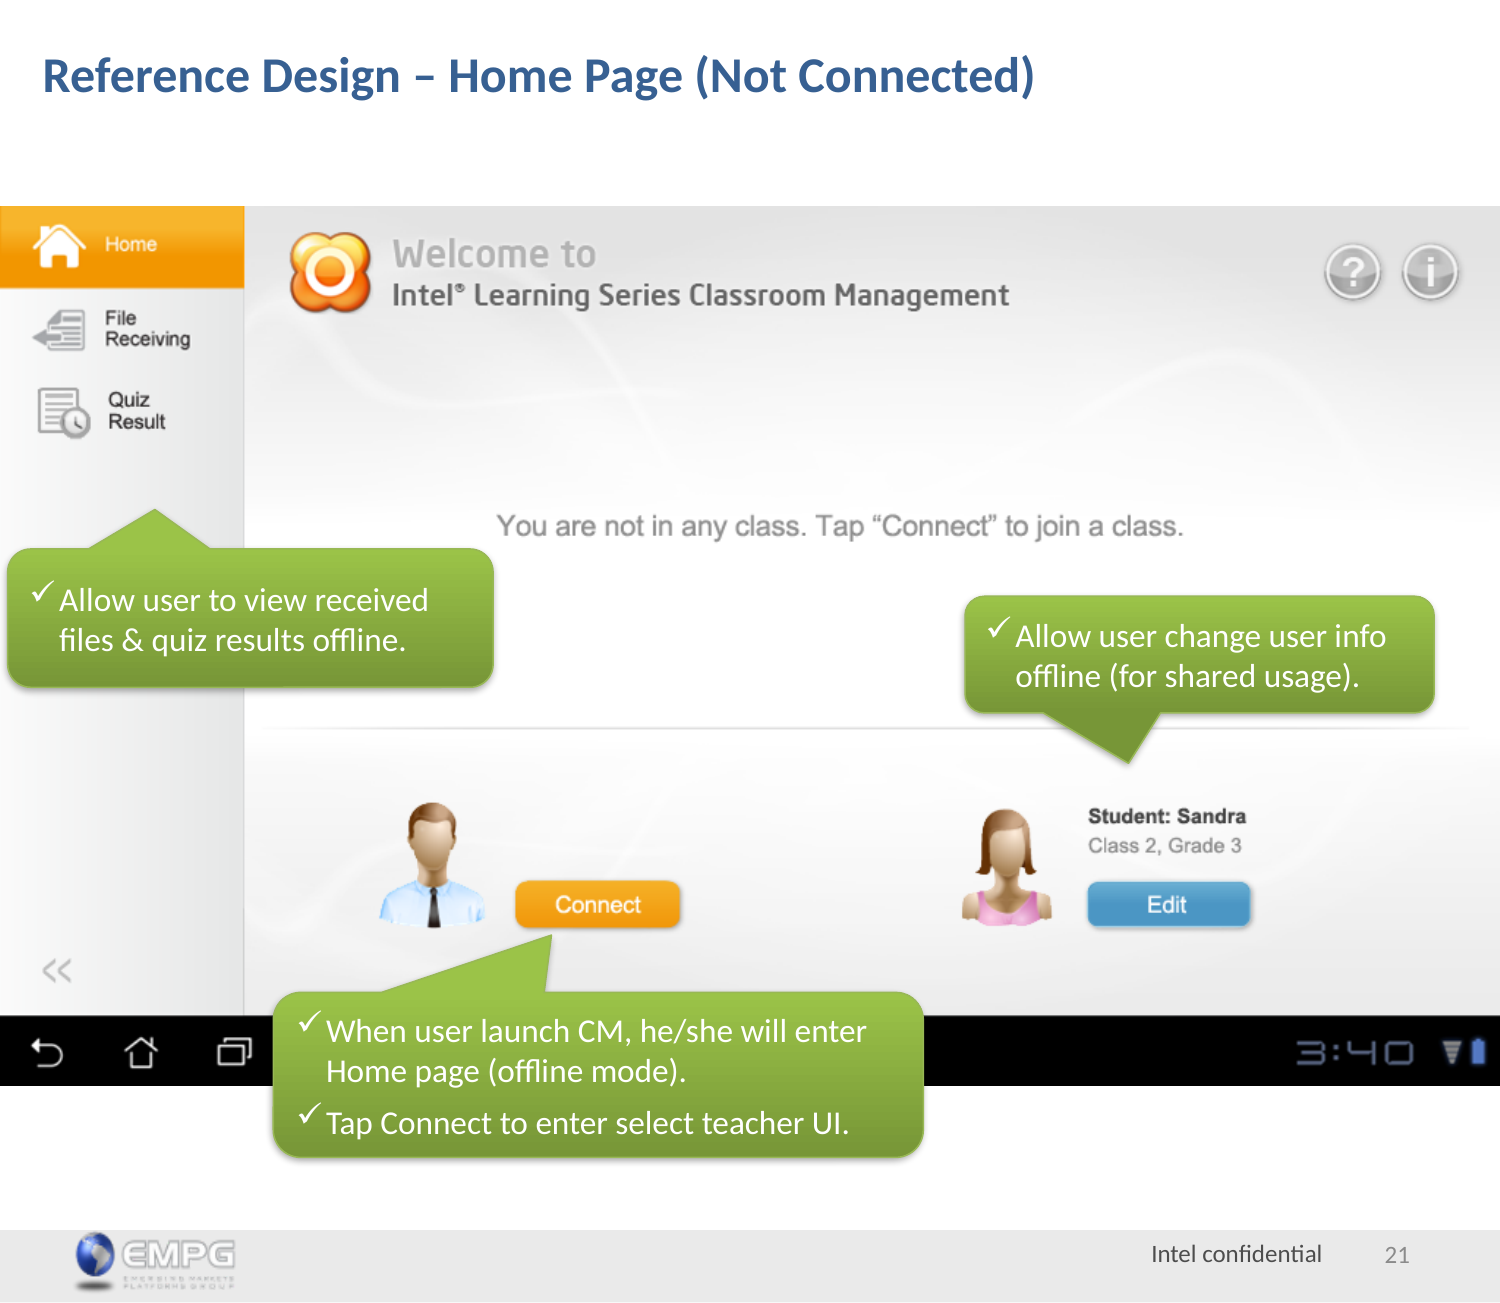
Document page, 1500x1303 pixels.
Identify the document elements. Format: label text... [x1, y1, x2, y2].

title Reference Design – Home Page (Not Connected) [27, 9, 1378, 135]
slide_number 21 [1337, 1218, 1425, 1288]
picture [0, 206, 1500, 1087]
text_box When user launch CM, he/she will enter Home page (offline mode). Tap Connect to enter select teacher UI. [272, 1095, 925, 1159]
picture [62, 1215, 250, 1303]
